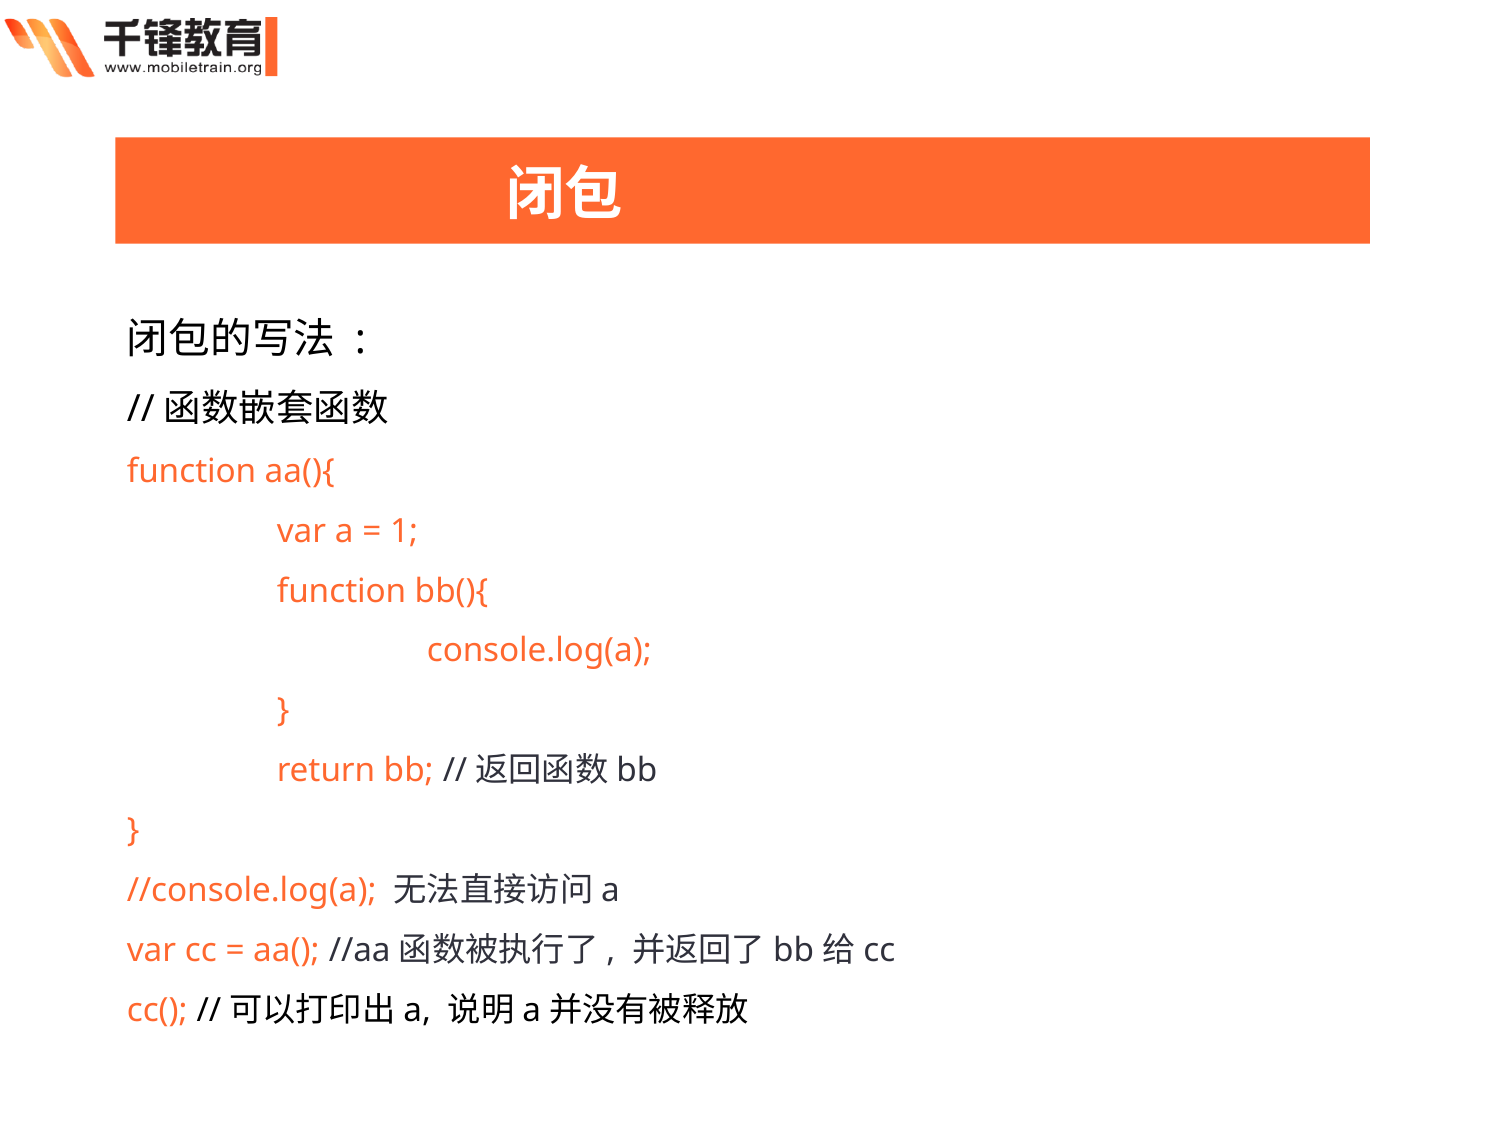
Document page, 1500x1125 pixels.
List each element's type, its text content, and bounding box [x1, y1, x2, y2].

text_box 闭包的写法 : //函数嵌套函数 function aa(){ var a = 1; function bb(){ console.log(a); } return bb; //返回函数bb } //console.log(a); 无法直接访问a var cc = aa(); //aa函数被执行了, 并返回了bb给cc cc(); //可以打印出a, 说明a并没有被释放 [112, 279, 1367, 1036]
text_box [115, 137, 1371, 244]
picture [3, 18, 261, 79]
